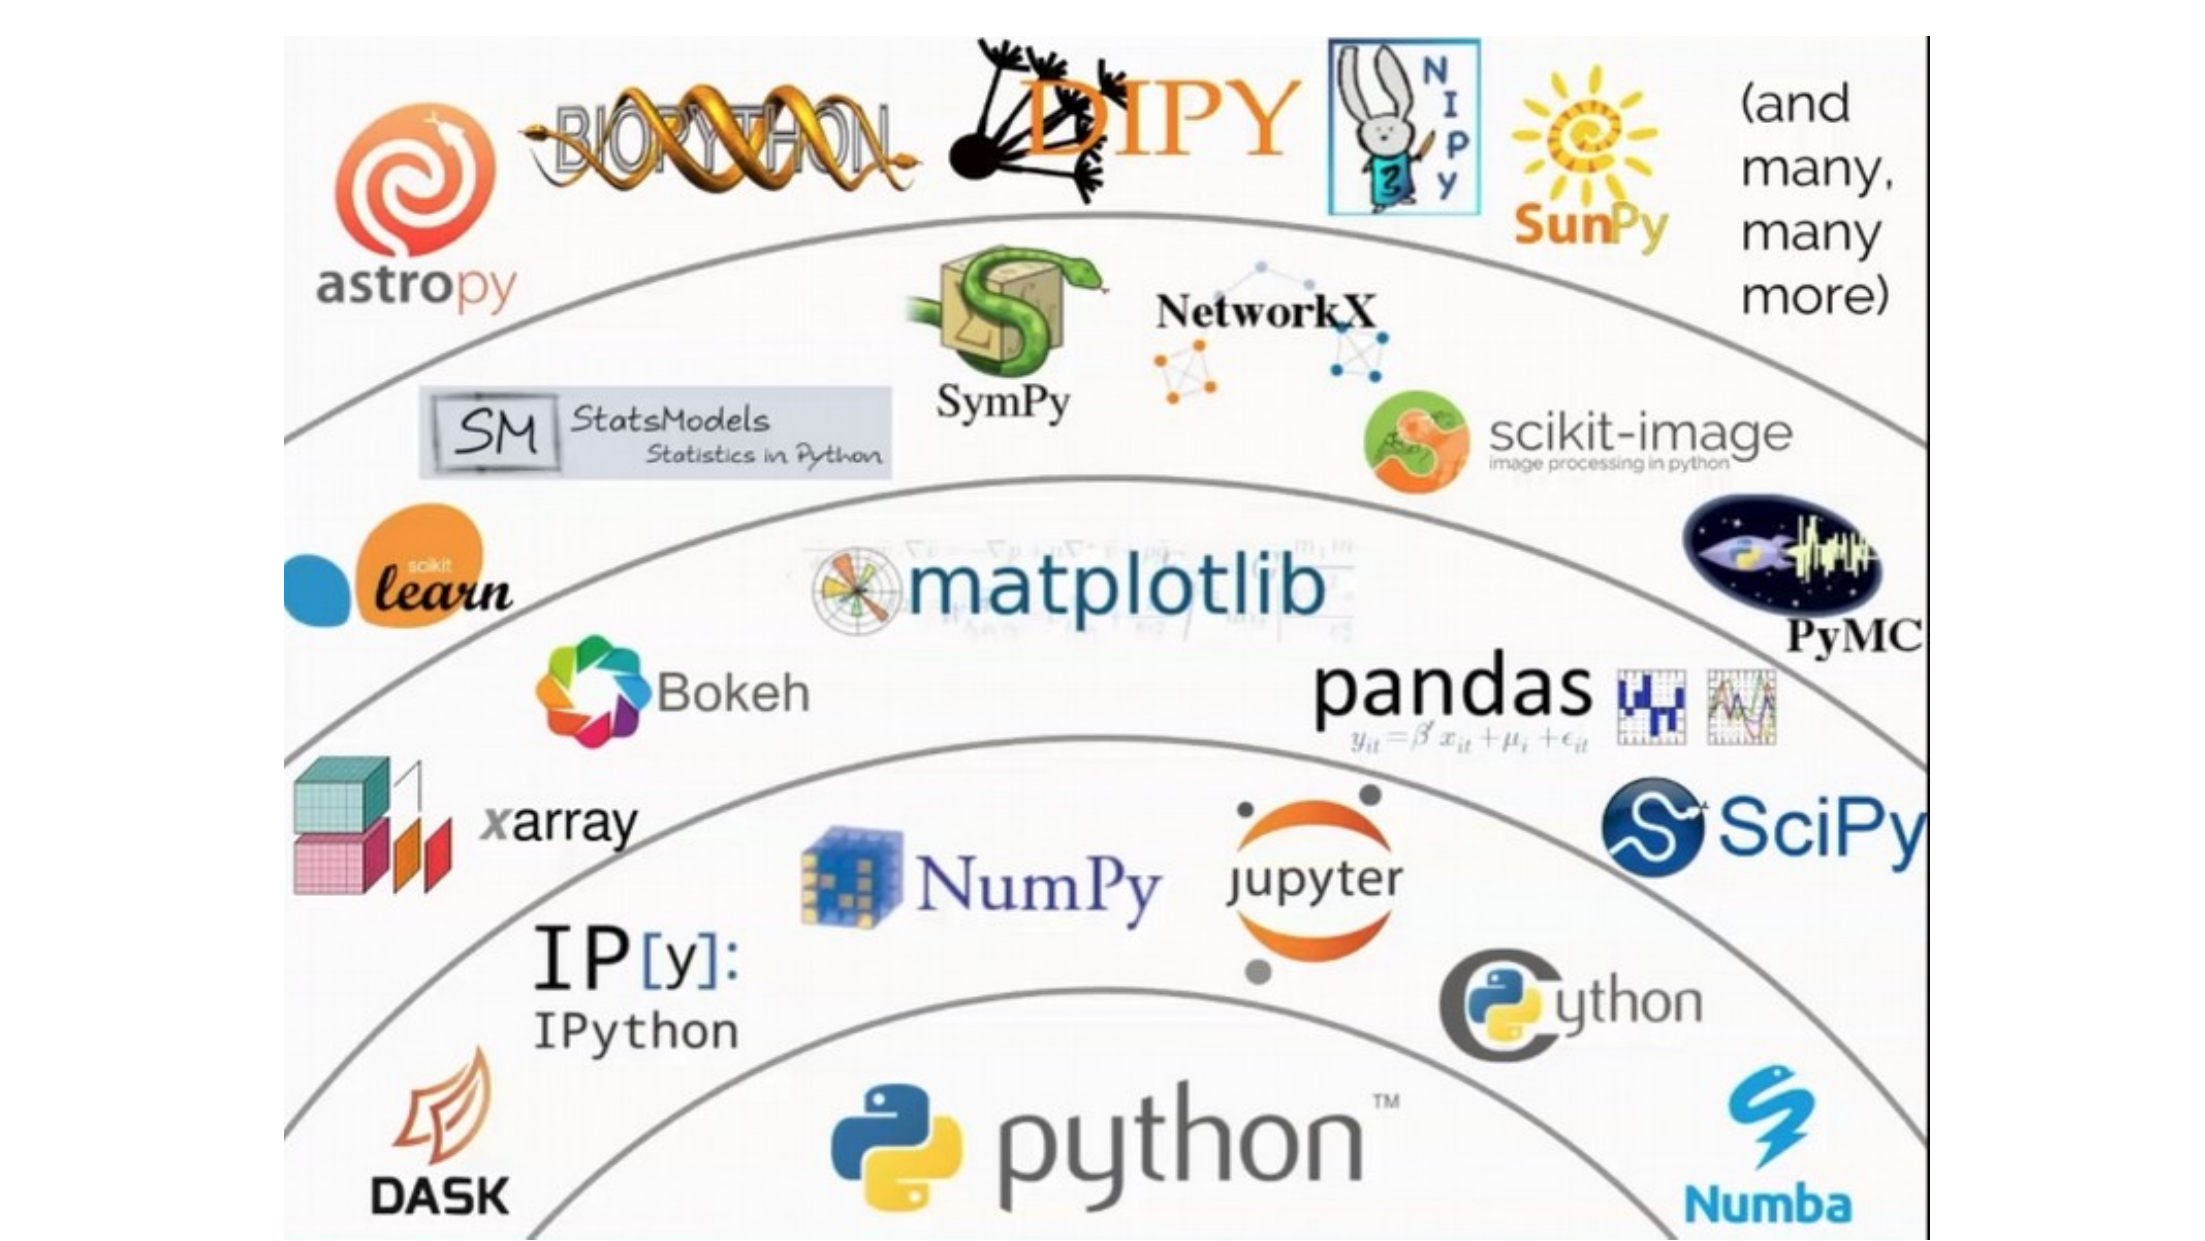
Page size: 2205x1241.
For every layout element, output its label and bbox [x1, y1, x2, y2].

picture [283, 35, 1930, 1241]
